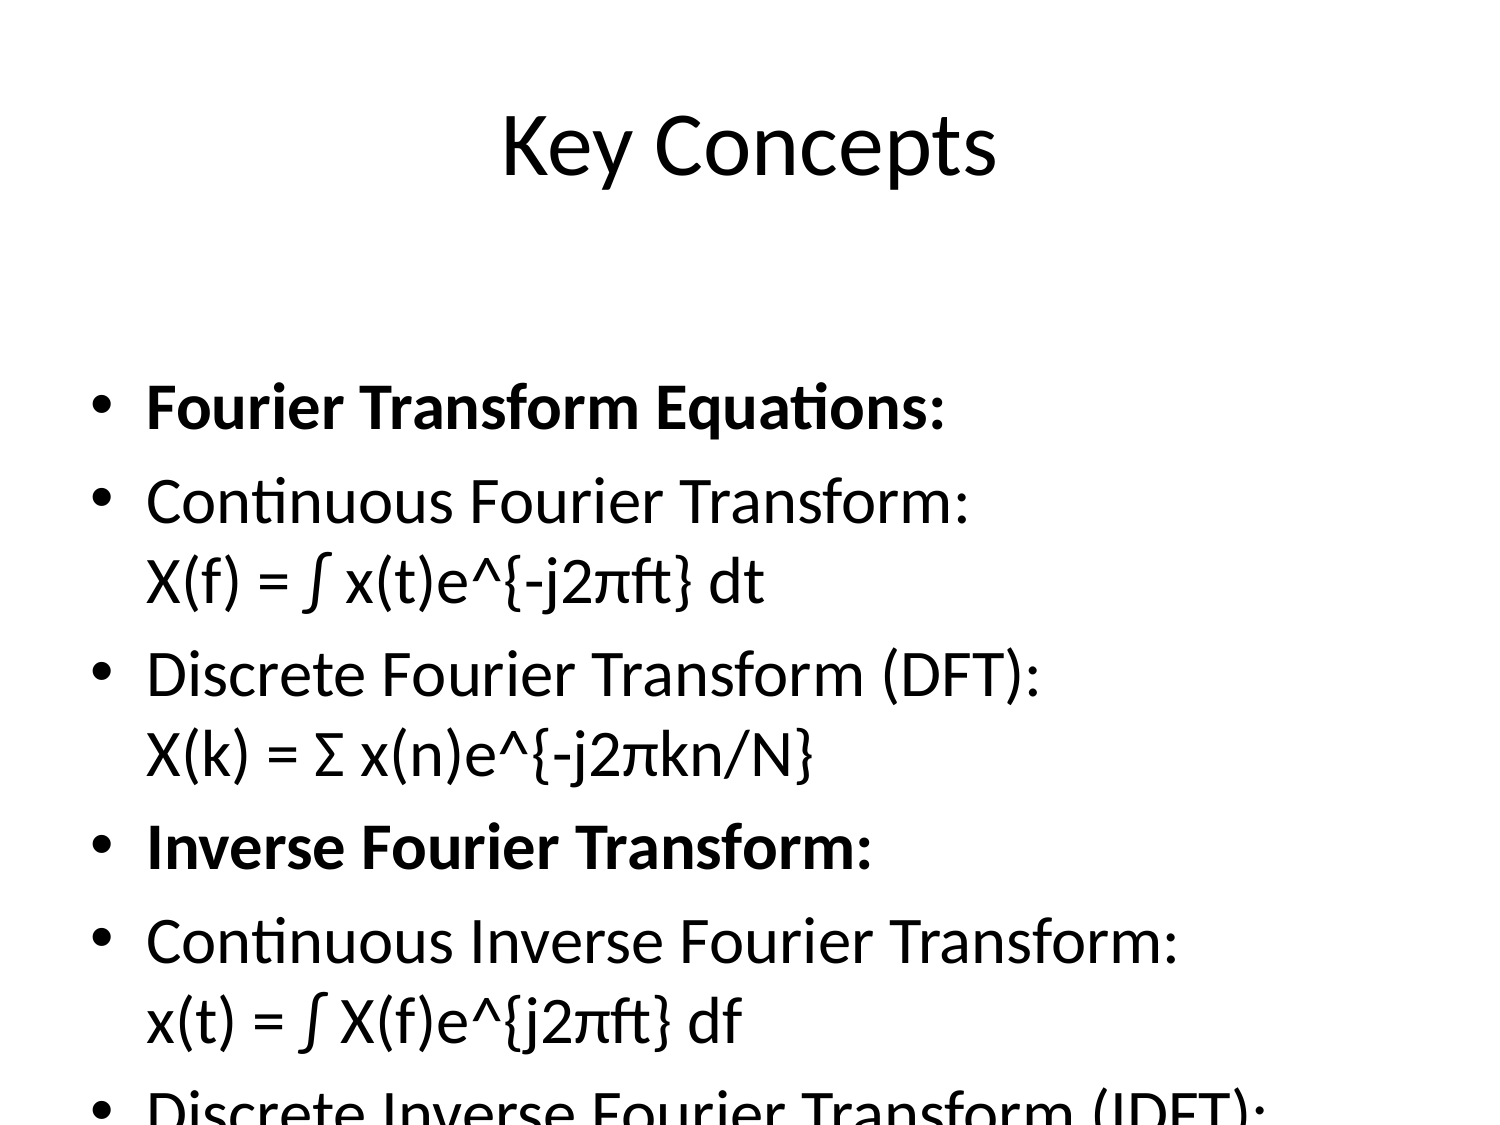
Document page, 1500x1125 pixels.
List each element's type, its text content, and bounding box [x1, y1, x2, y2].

title Key Concepts [75, 45, 1425, 233]
list Fourier Transform Equations: Continuous Fourier Transform: X(f) = ∫ x(t)e^{-j2πft} dt Discrete Fourier Transform (DFT): X(k) = Σ x(n)e^{-j2πkn/N} Inverse Fourier Transform: Continuous Inverse Fourier Transform: x(t) = ∫ X(f)e^{j2πft} df Discrete Inverse Fourier Transform (IDFT): x(n) = (1/N) Σ X(k)e^{j2πkn/N} [75, 262, 1425, 1005]
